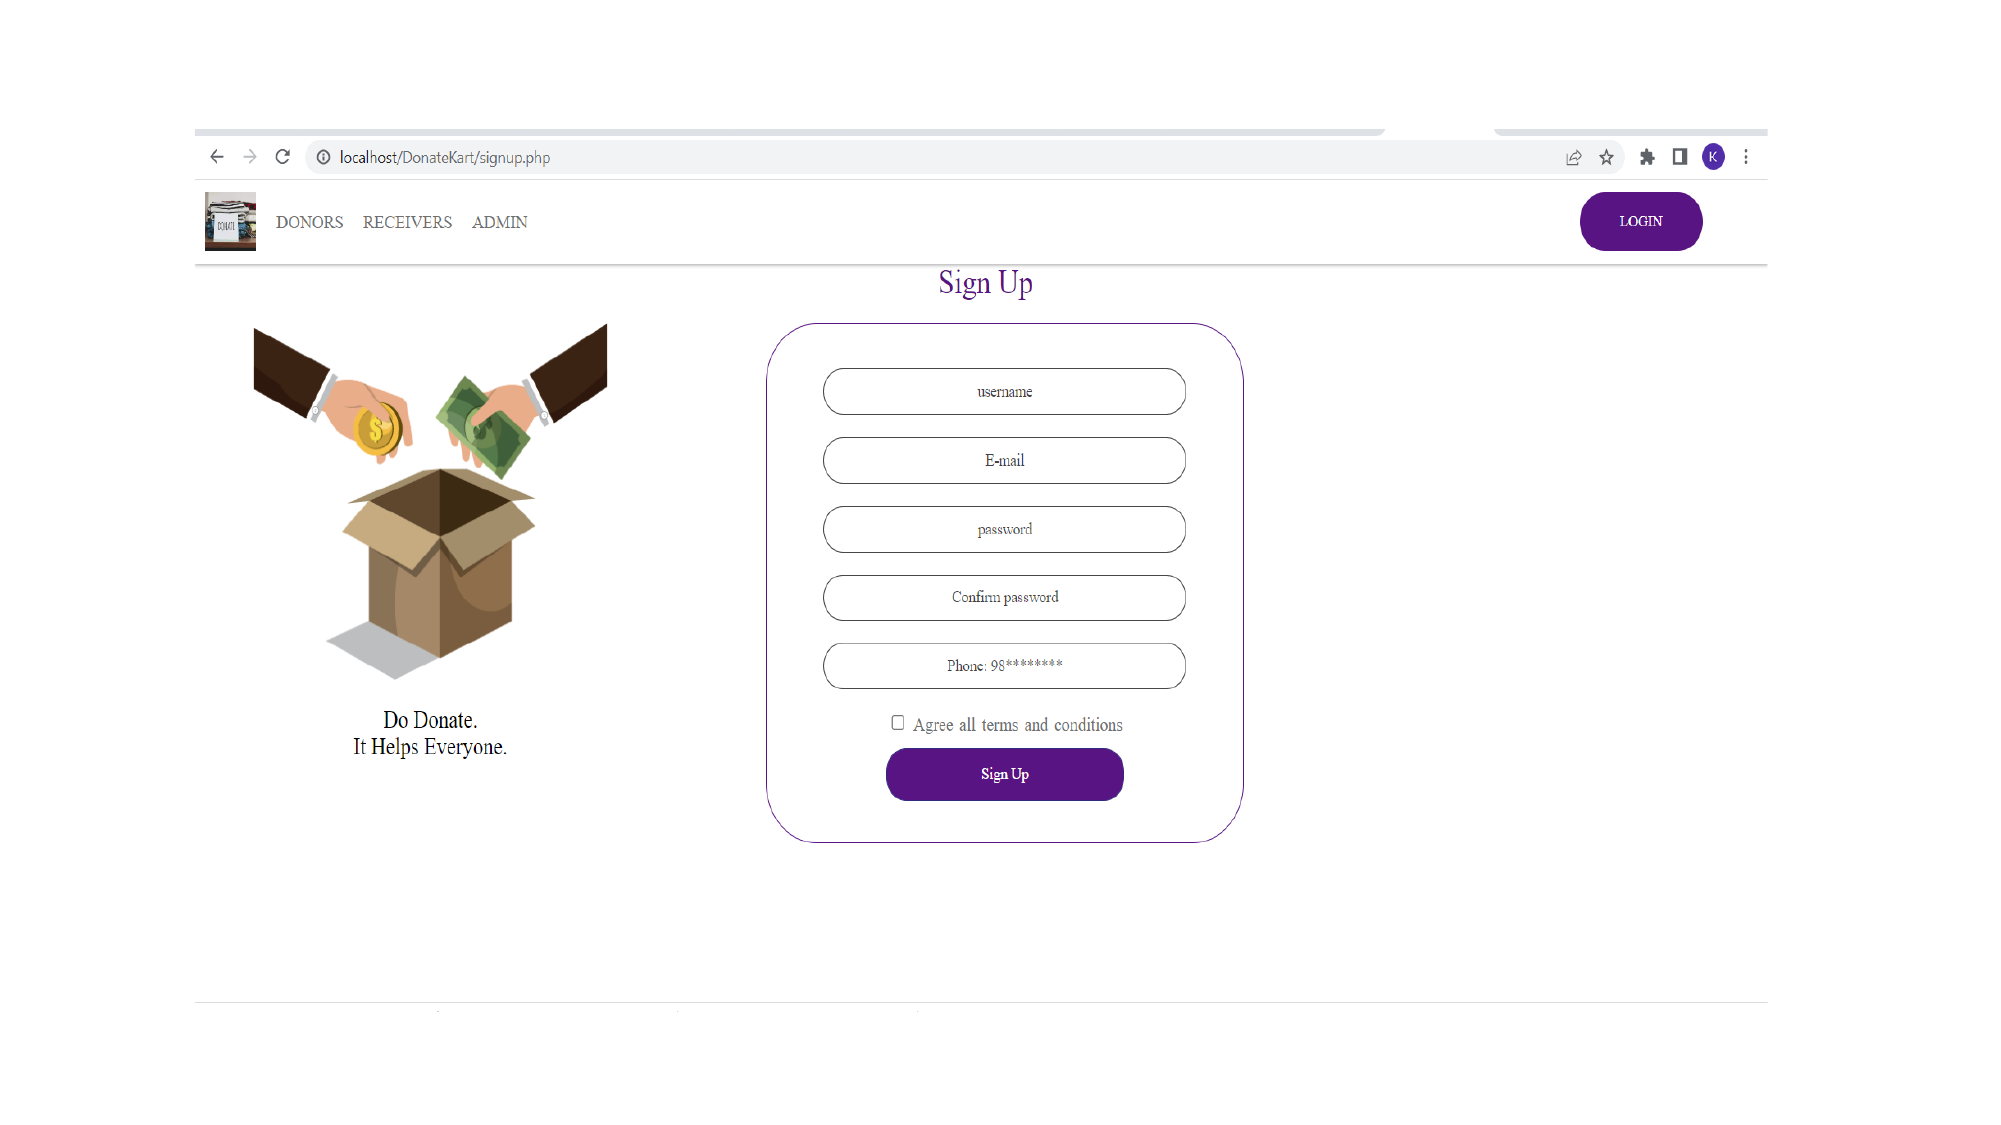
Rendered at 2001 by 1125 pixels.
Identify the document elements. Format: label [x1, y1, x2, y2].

list [194, 129, 1768, 1012]
